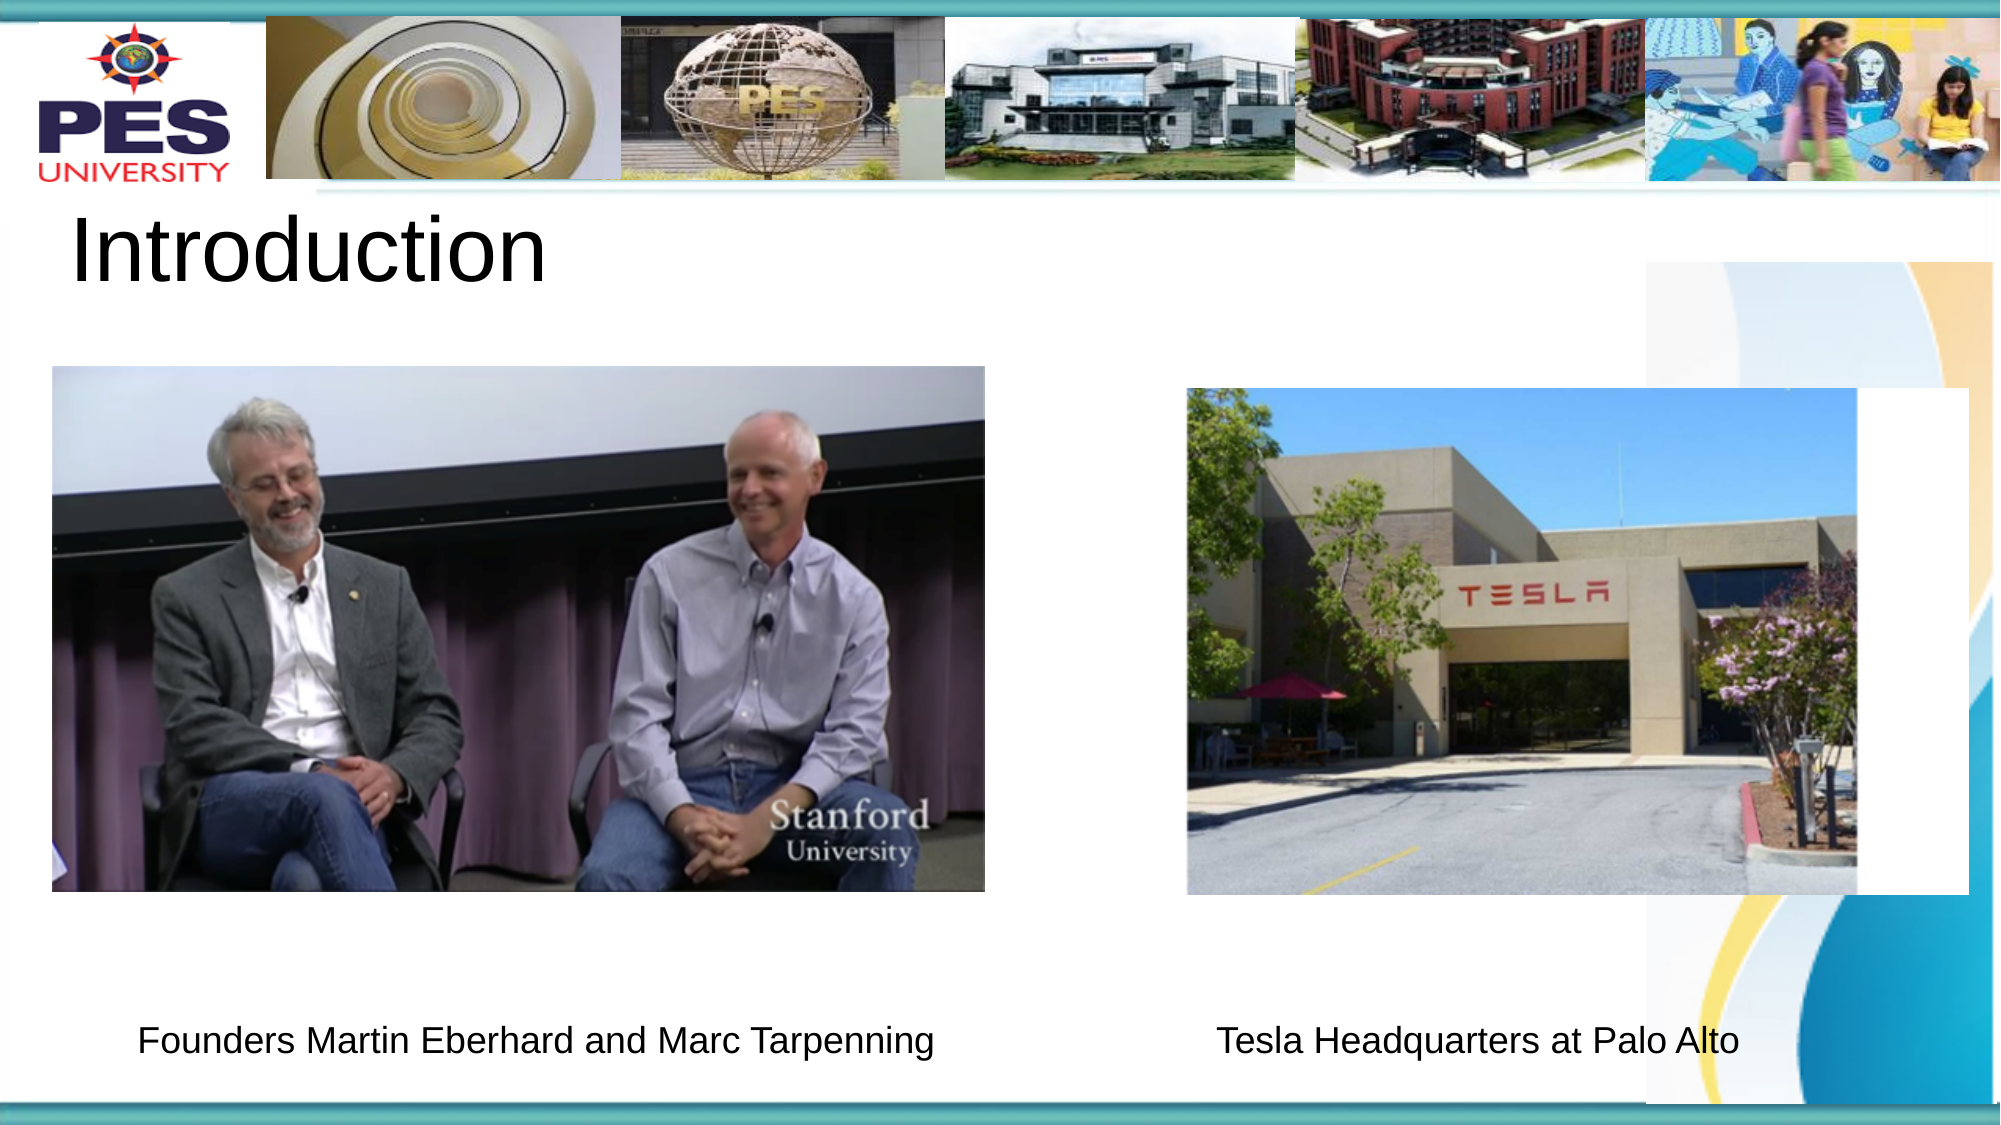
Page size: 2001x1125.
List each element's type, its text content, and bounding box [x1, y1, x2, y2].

text_box Founders Martin Eberhard and Marc Tarpenning [122, 1008, 1033, 1069]
title Introduction [69, 158, 1870, 346]
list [52, 366, 985, 893]
picture [0, 0, 2000, 1125]
text_box Tesla Headquarters at Palo Alto [1201, 1008, 1807, 1069]
